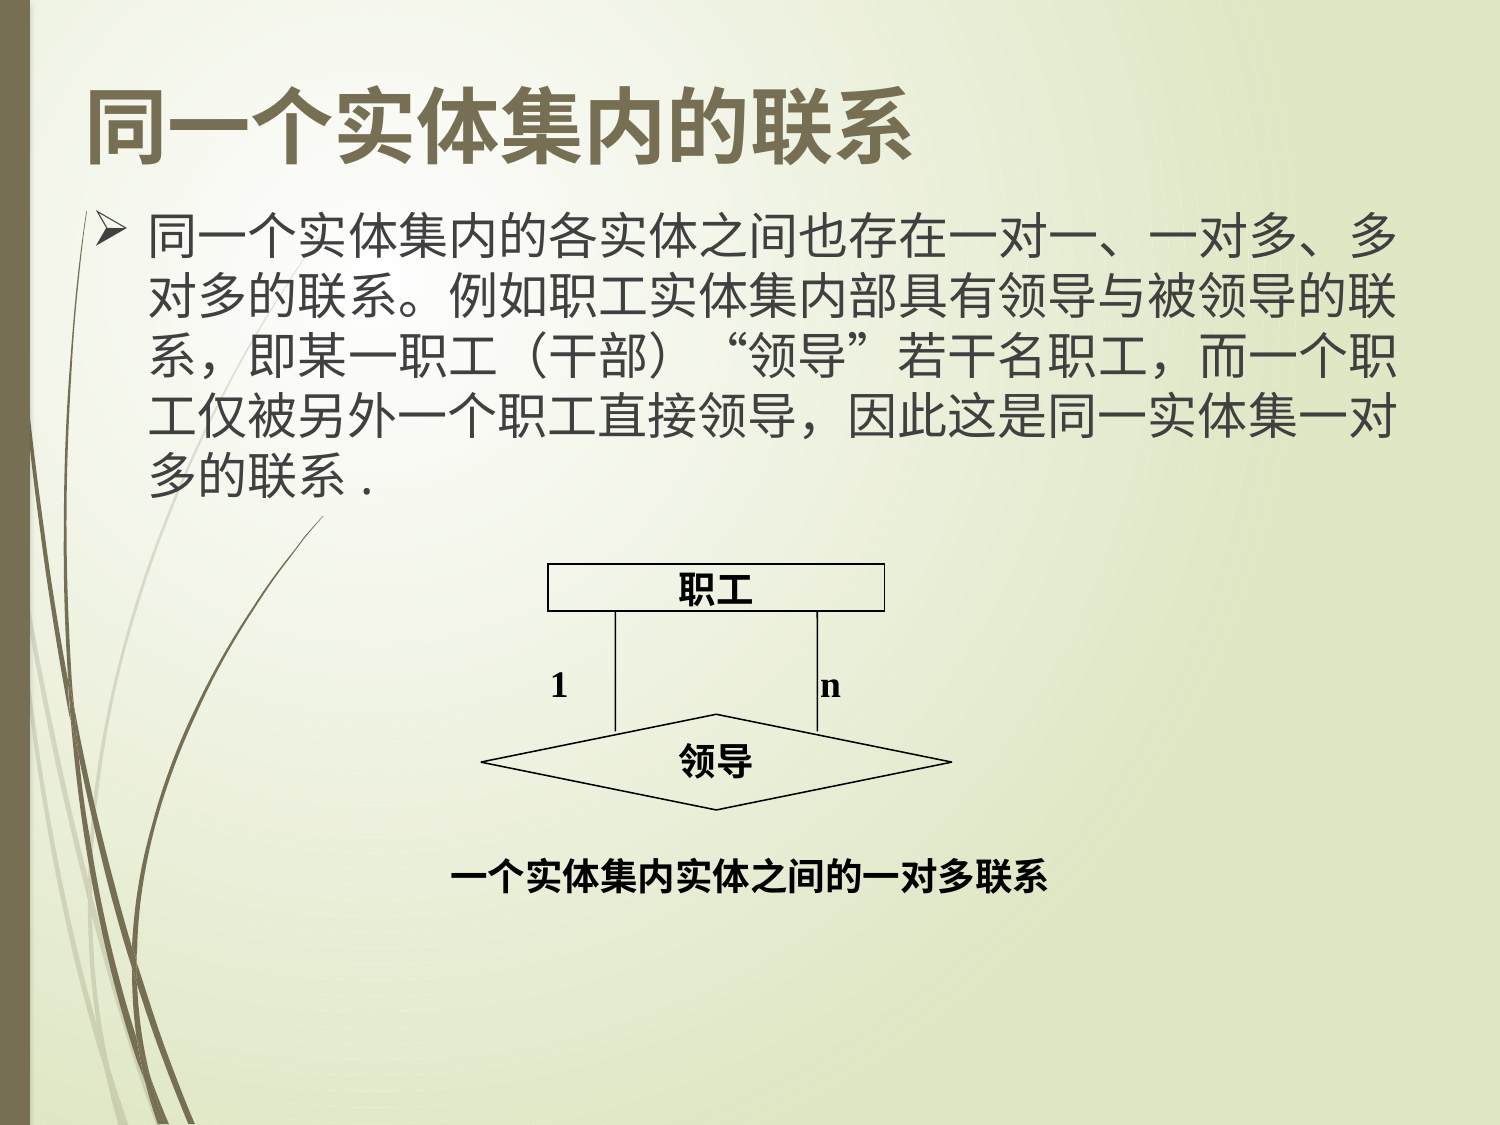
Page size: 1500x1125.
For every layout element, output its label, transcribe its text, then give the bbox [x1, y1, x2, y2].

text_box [413, 563, 1087, 913]
subtitle 同一个实体集内的联系 [76, 66, 1424, 202]
list 同一个实体集内的各实体之间也存在一对一、一对多、多对多的联系。例如职工实体集内部具有领导与被领导的联系，即某一职工（干部）“领导”若干名职工，而一个职工仅被另外一个职工直接领导，因此这是同一实体集一对多的联系. [76, 202, 1424, 1036]
